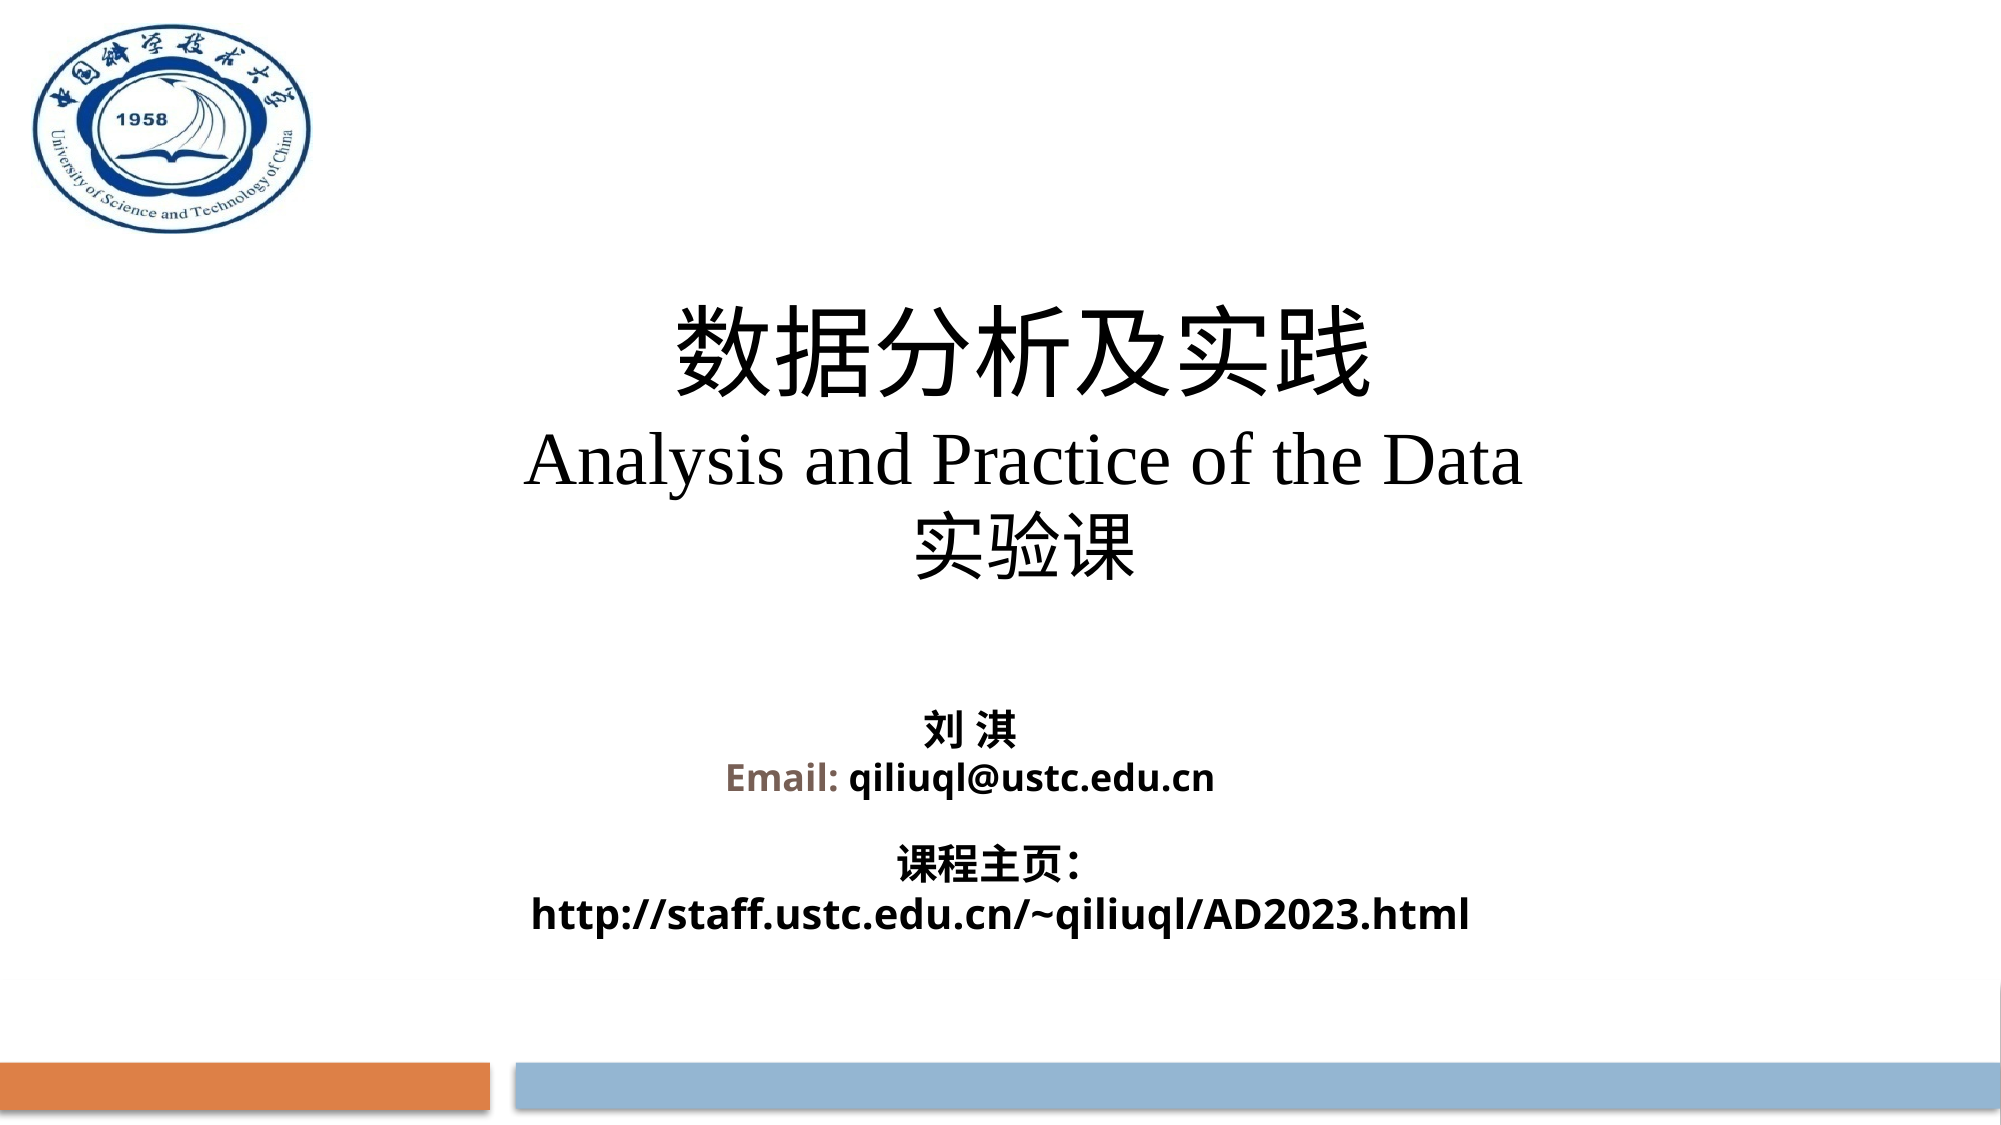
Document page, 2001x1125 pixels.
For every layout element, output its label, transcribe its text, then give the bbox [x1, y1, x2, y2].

picture [31, 23, 313, 234]
text_box 数据分析及实践 Analysis and Practice of the Data 实验课 [373, 162, 1674, 598]
text_box 刘 淇 Email: qiliuql@ustc.edu.cn [503, 696, 1437, 830]
text_box 课程主页： http://staff.ustc.edu.cn/~qiliuql/AD2023.html [503, 830, 1498, 946]
